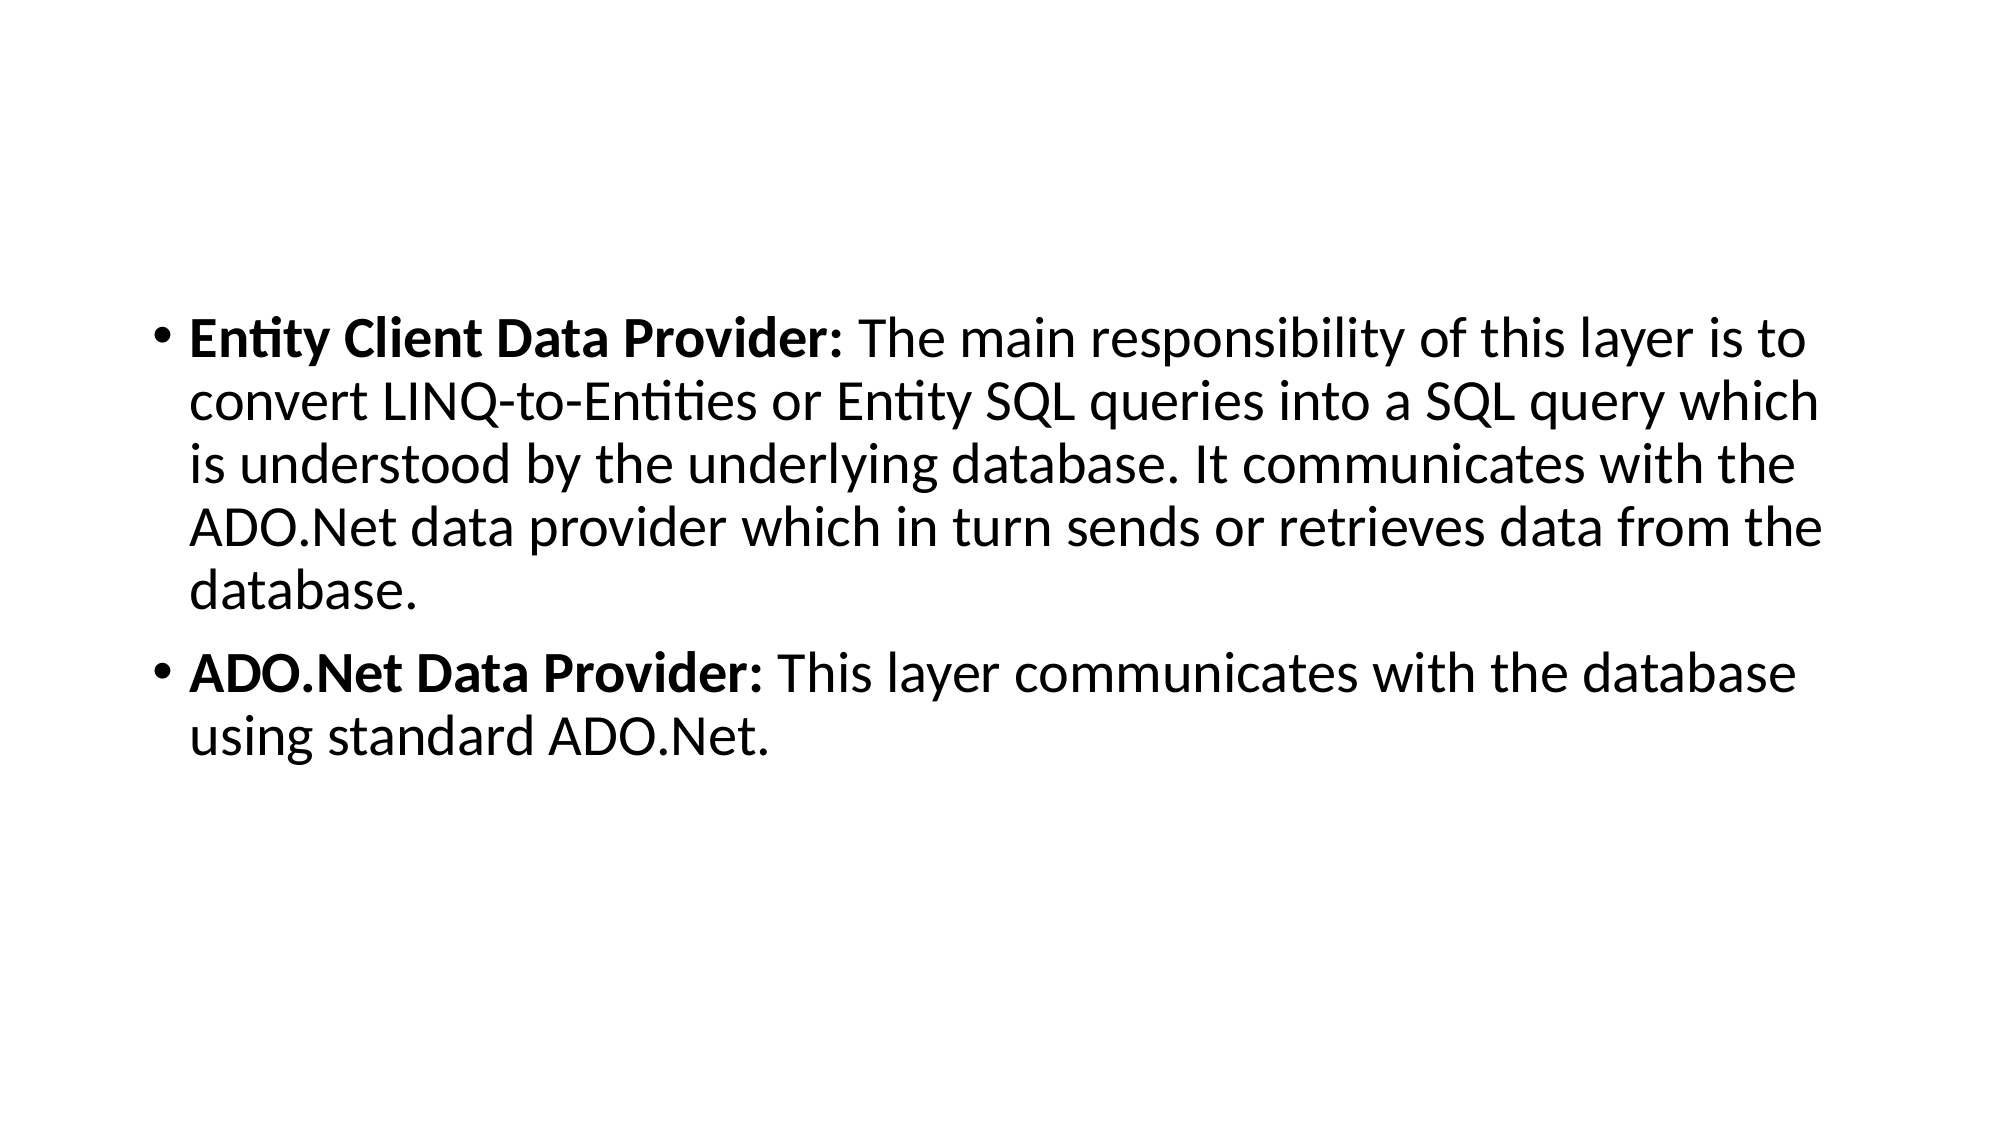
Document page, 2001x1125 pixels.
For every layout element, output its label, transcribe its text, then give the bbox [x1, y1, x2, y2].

list Entity Client Data Provider: The main responsibility of this layer is to convert LINQ-to-Entities or Entity SQL queries into a SQL query which is understood by the underlying database. It communicates with the ADO.Net data provider which in turn sends or retrieves data from the database. ADO.Net Data Provider: This layer communicates with the database using standard ADO.Net. [137, 299, 1863, 1014]
